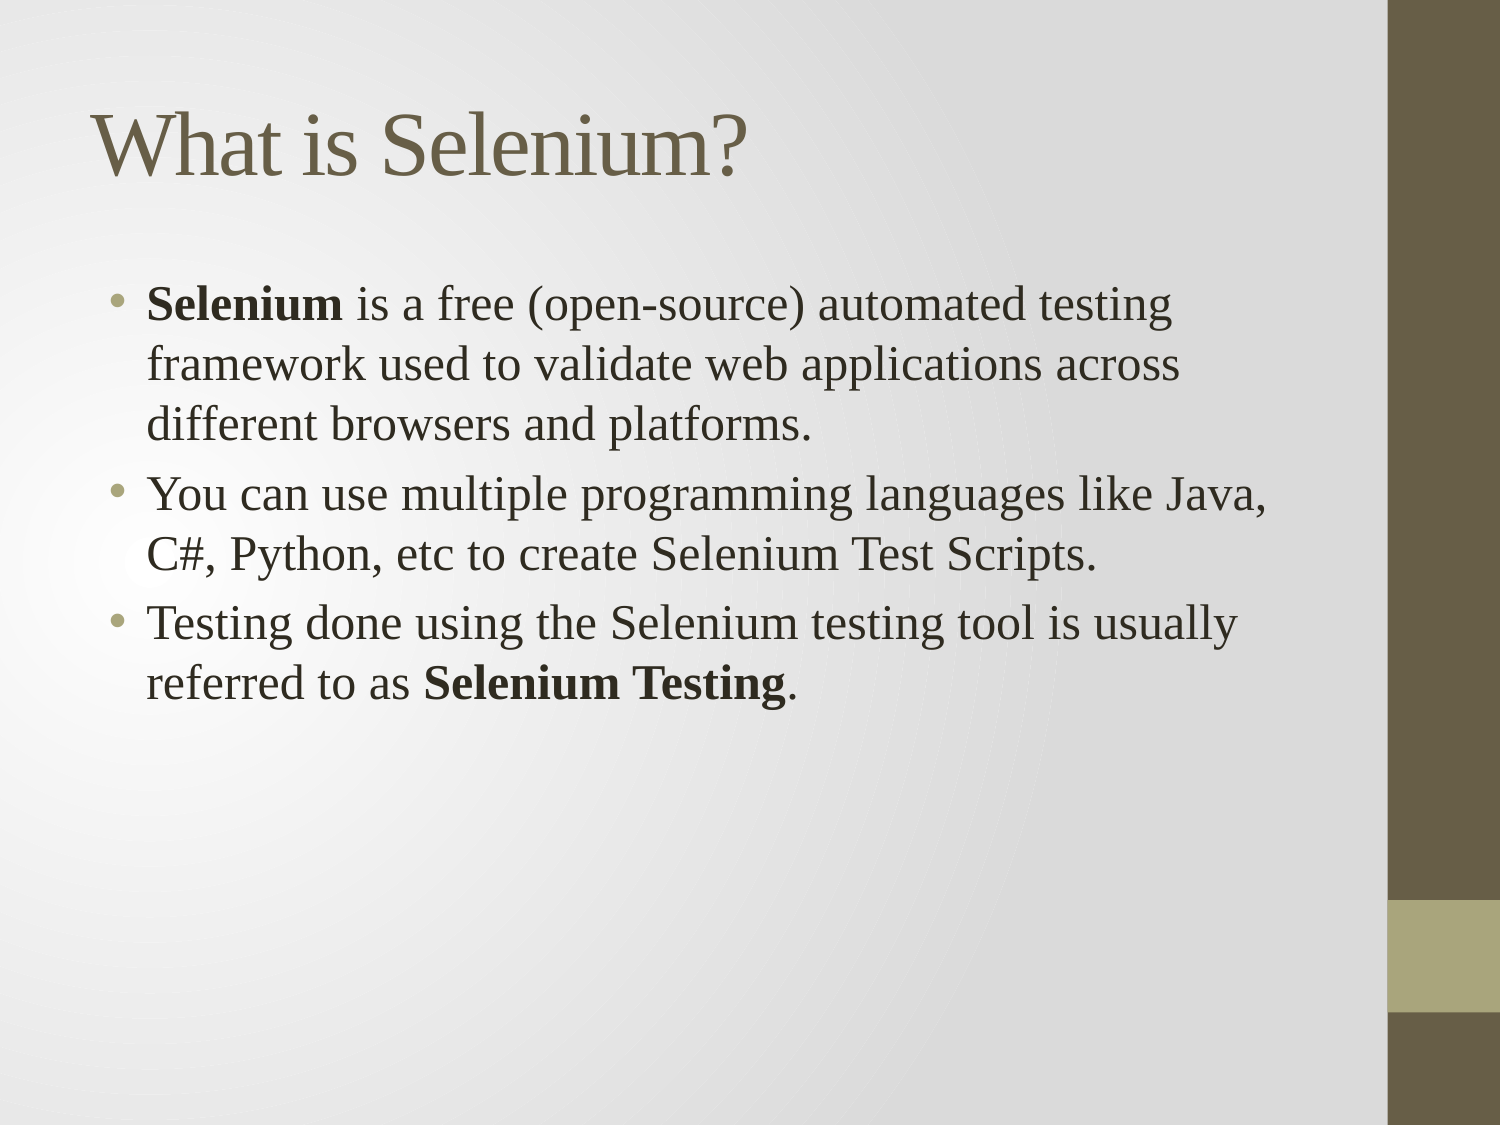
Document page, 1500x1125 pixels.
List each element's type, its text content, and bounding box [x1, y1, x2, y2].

title What is Selenium? [75, 45, 1325, 233]
list Selenium is a free (open-source) automated testing framework used to validate web applications across different browsers and platforms. You can use multiple programming languages like Java, C#, Python, etc to create Selenium Test Scripts. Testing done using the Selenium testing tool is usually referred to as Selenium Testing. [75, 262, 1325, 1050]
